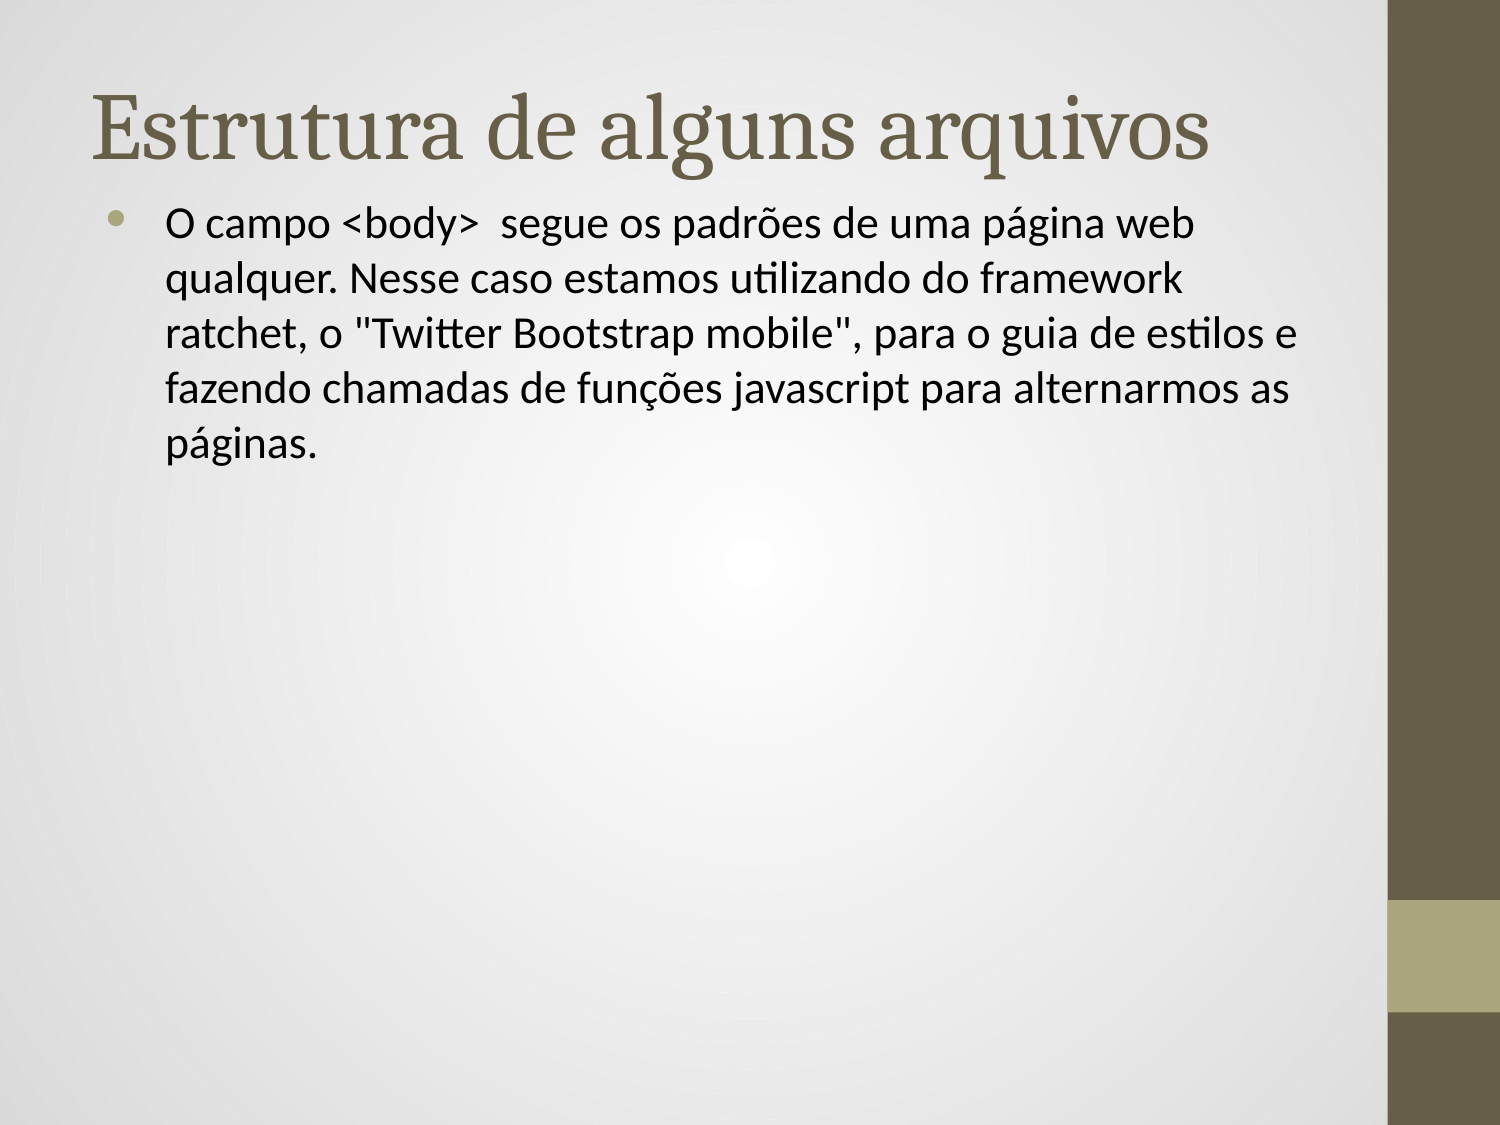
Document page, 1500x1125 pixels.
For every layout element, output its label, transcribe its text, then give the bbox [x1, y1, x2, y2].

title Estrutura de alguns arquivos [75, 45, 1325, 178]
list O campo <body> segue os padrões de uma página web qualquer. Nesse caso estamos utilizando do framework ratchet, o "Twitter Bootstrap mobile", para o guia de estilos e fazendo chamadas de funções javascript para alternarmos as páginas. [75, 178, 1325, 966]
